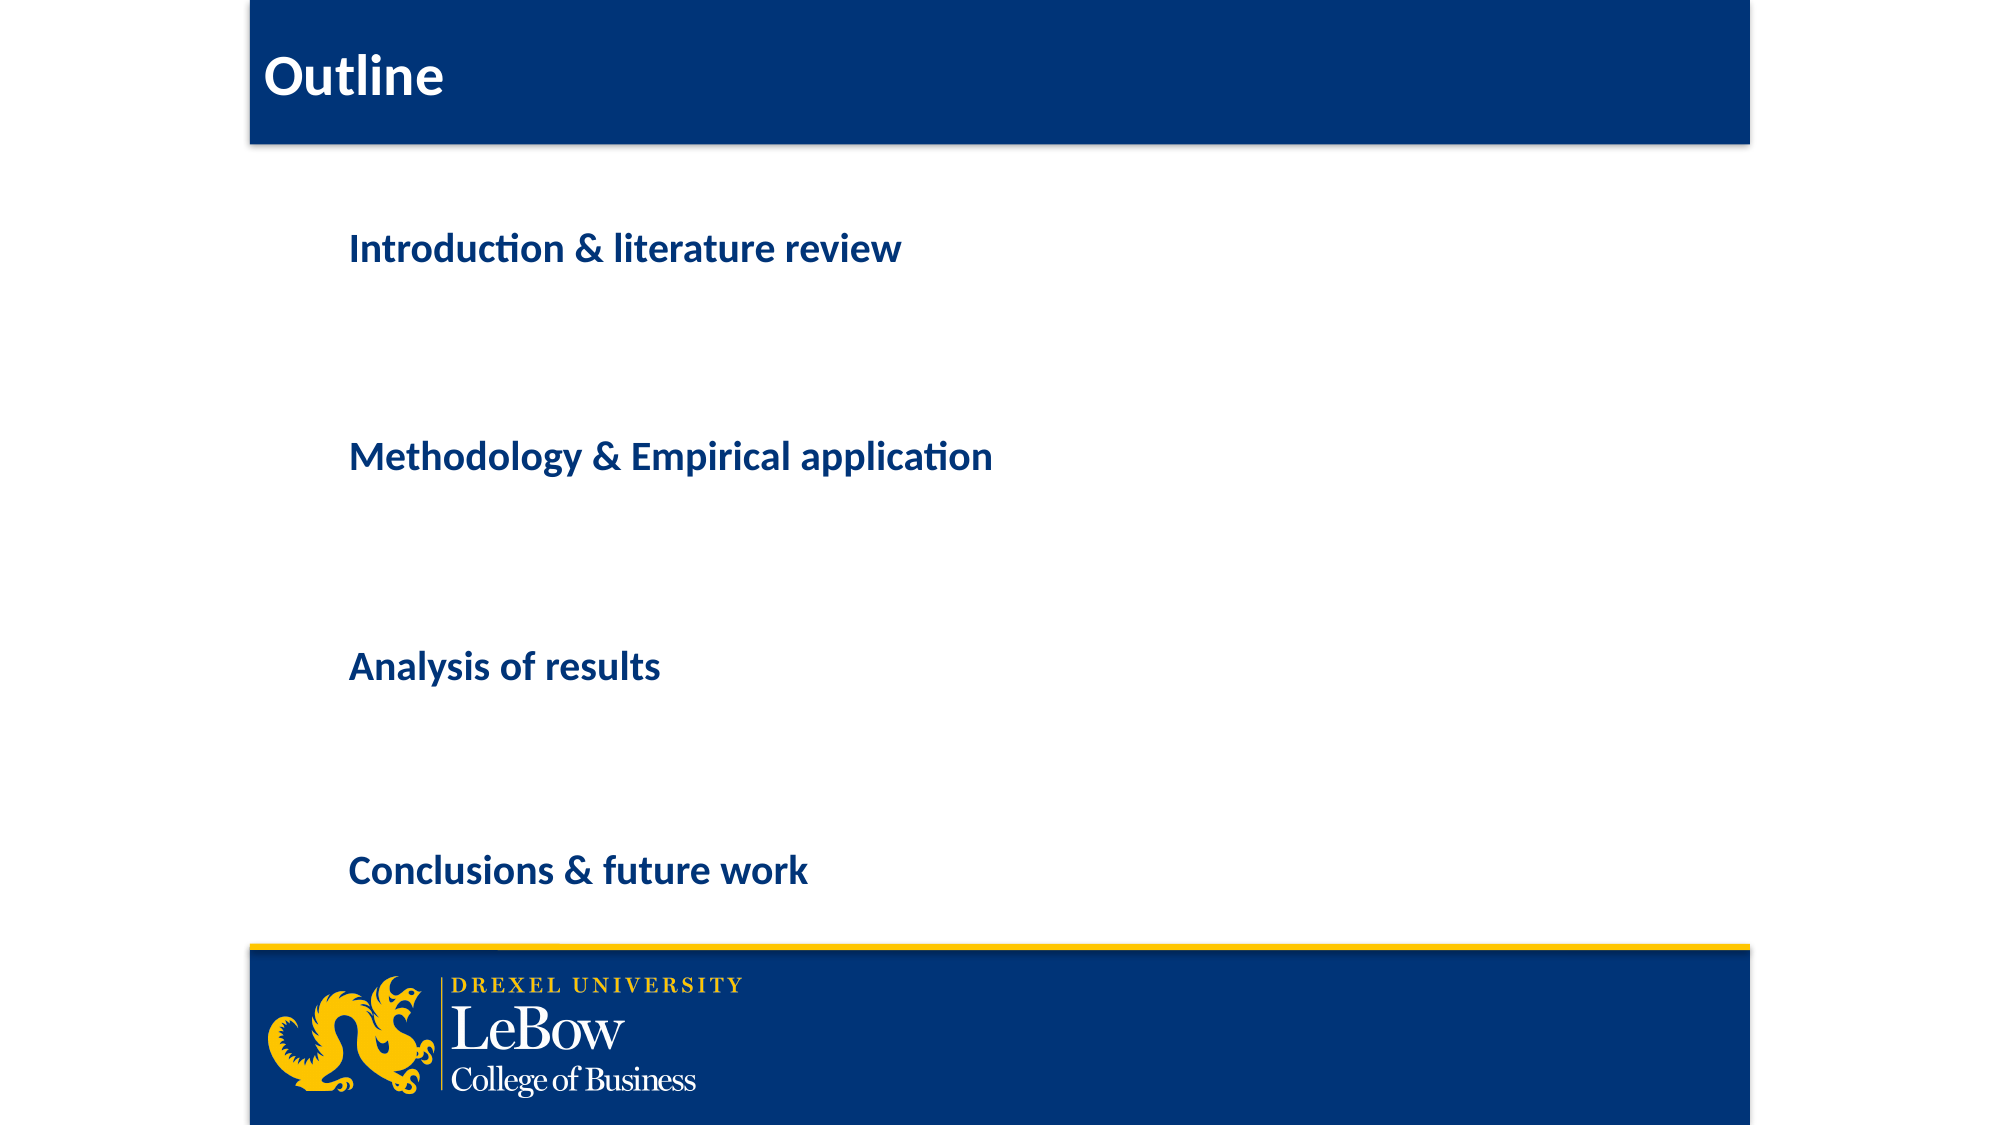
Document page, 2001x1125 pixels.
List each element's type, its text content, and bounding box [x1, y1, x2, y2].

text_box Introduction & literature review [333, 212, 1590, 328]
text_box Analysis of results [333, 631, 1590, 697]
picture [268, 976, 742, 1099]
text_box Outline [249, 0, 1751, 145]
text_box Conclusions & future work [333, 835, 1590, 901]
text_box Methodology & Empirical application [333, 420, 1590, 486]
text_box [249, 958, 1751, 1125]
